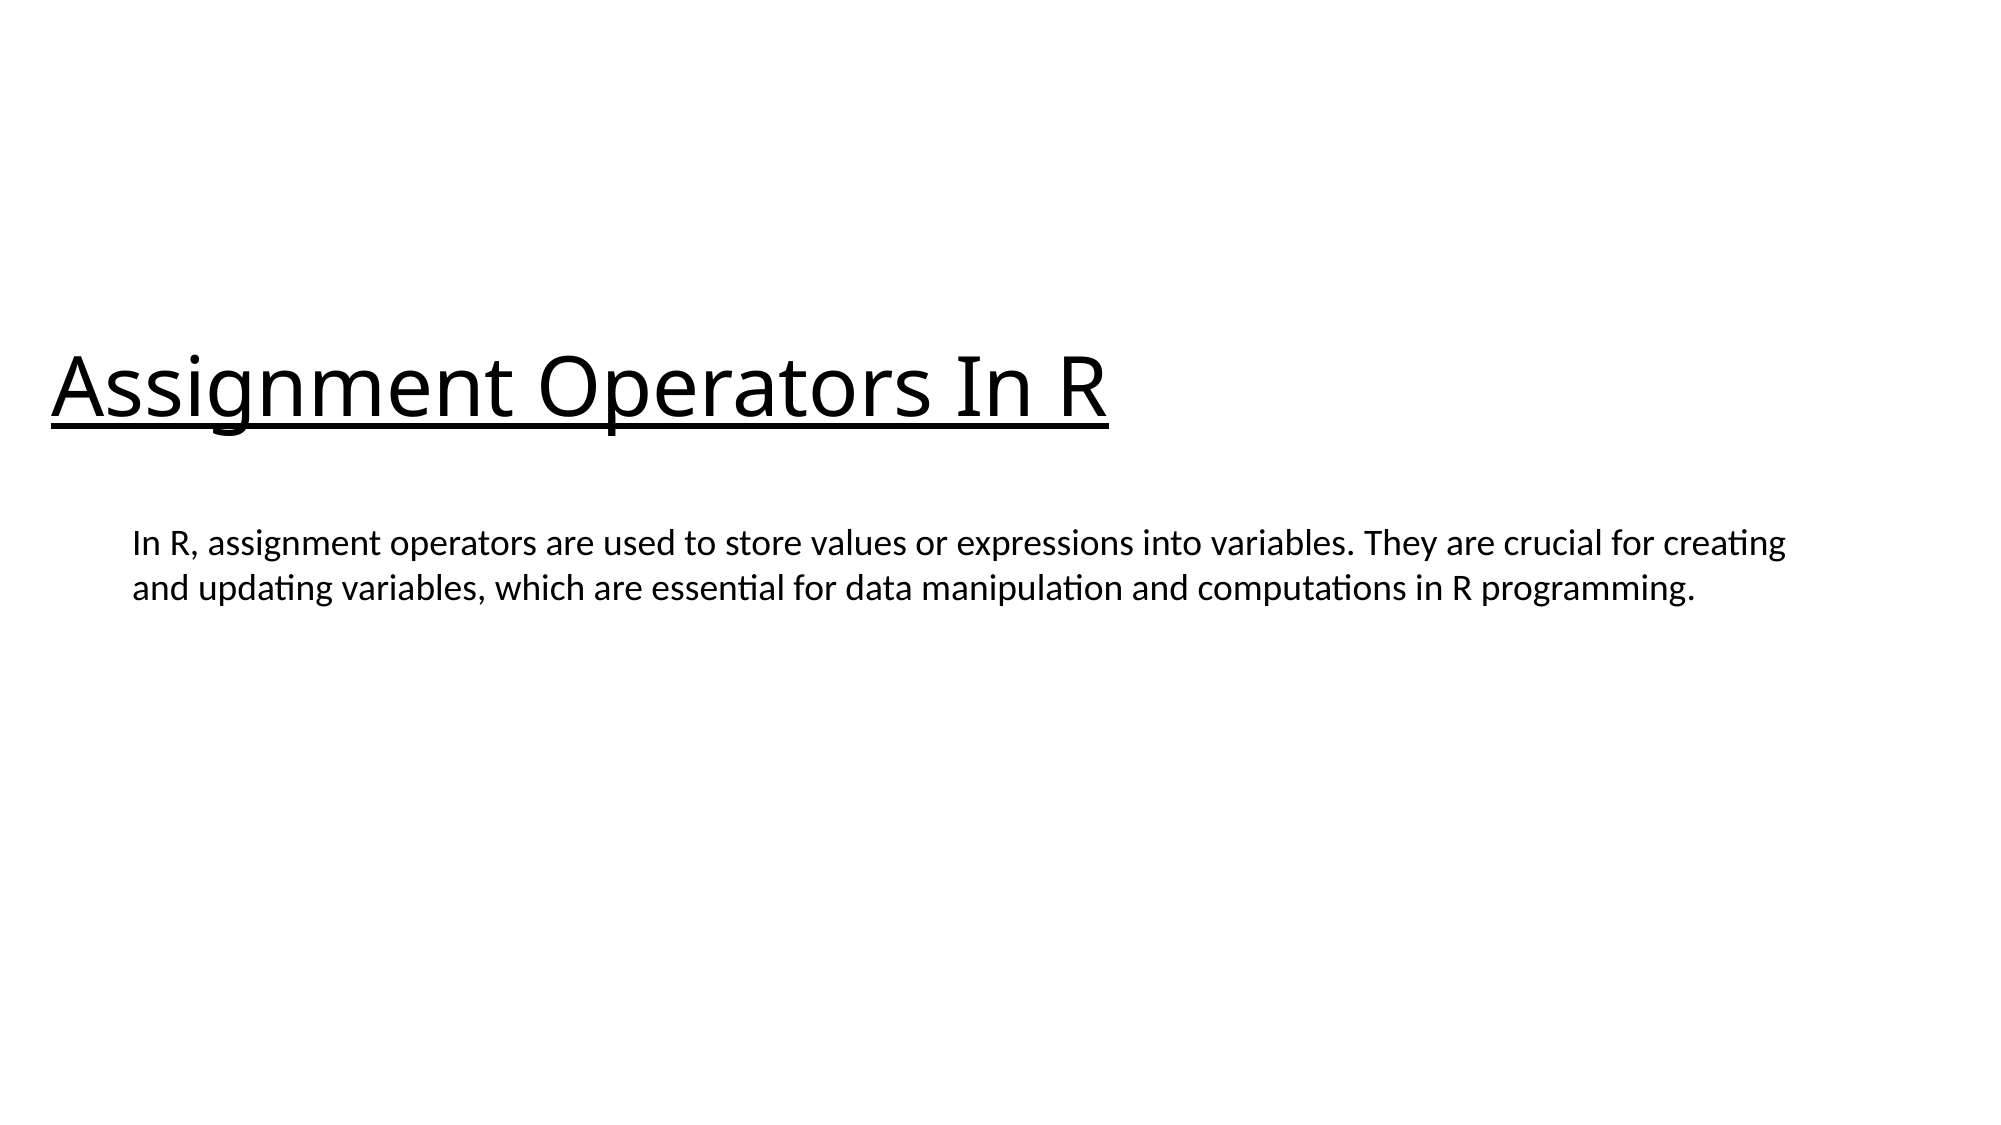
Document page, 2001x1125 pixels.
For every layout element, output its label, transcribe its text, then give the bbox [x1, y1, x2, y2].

text_box Assignment Operators In R [36, 326, 1124, 441]
text_box In R, assignment operators are used to store values or expressions into variables. They are crucial for creating and updating variables, which are essential for data manipulation and computations in R programming. [117, 510, 1813, 616]
